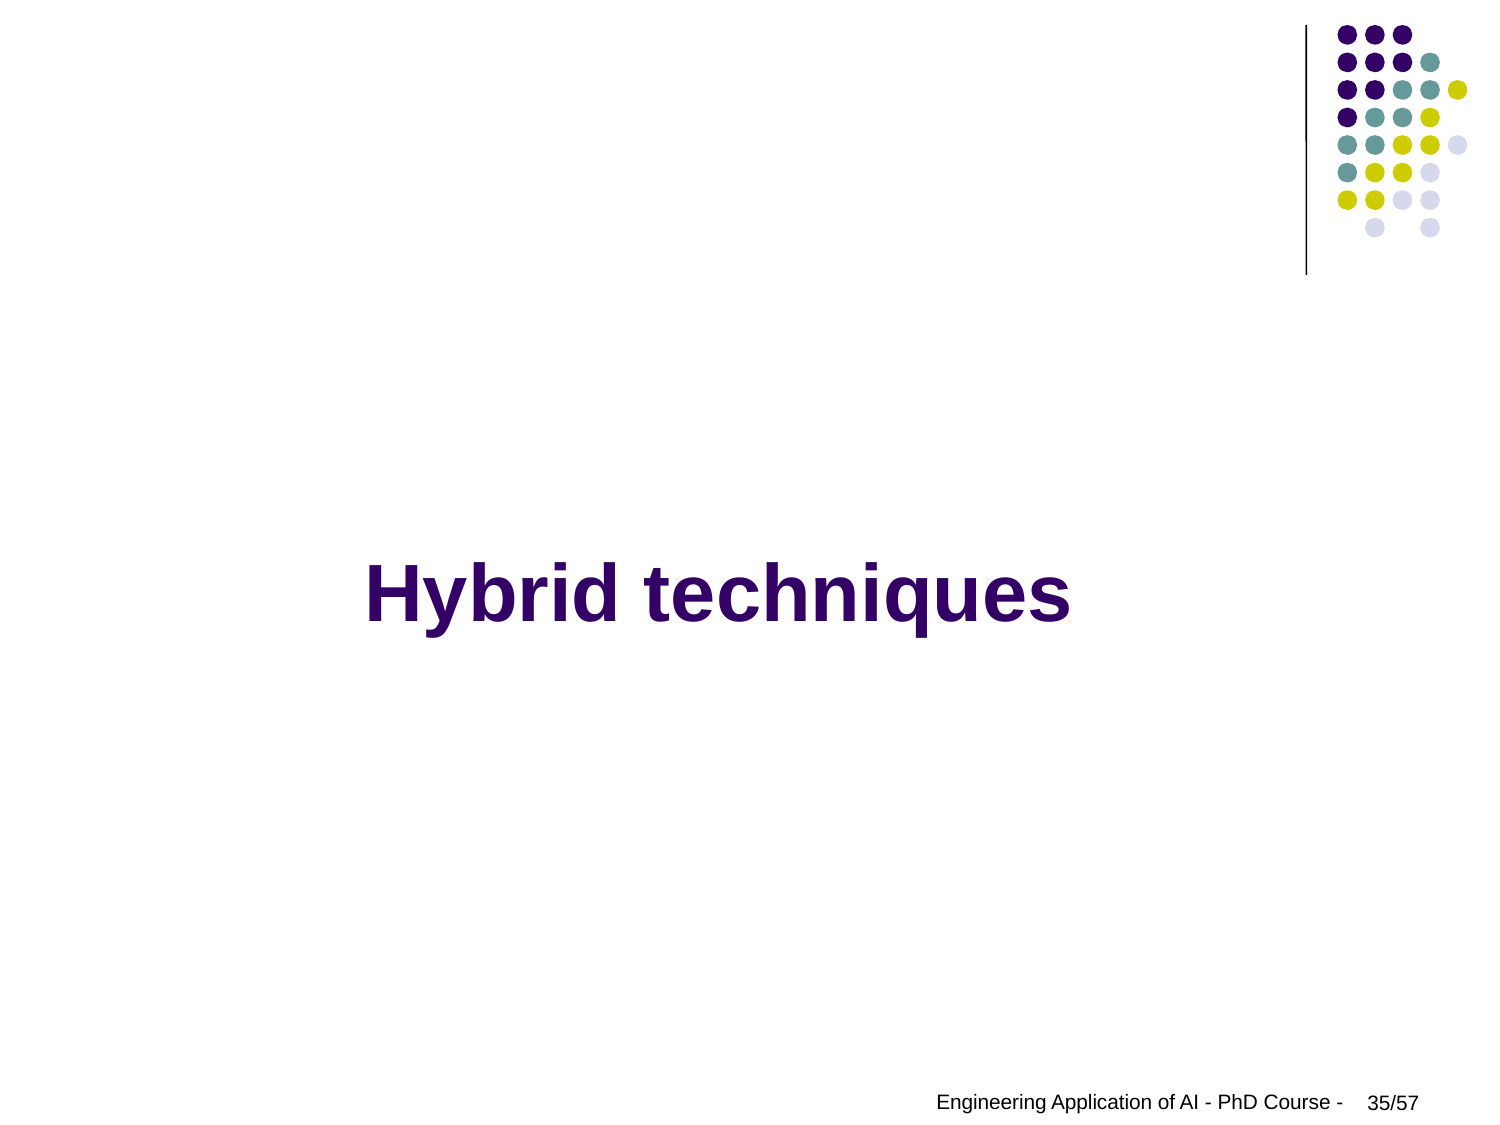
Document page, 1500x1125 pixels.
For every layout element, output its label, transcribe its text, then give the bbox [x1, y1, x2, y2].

footer Engineering Application of AI - PhD Course - [855, 1080, 1365, 1125]
slide_number 35/57 [1352, 1082, 1448, 1125]
title Hybrid techniques [100, 432, 1338, 646]
